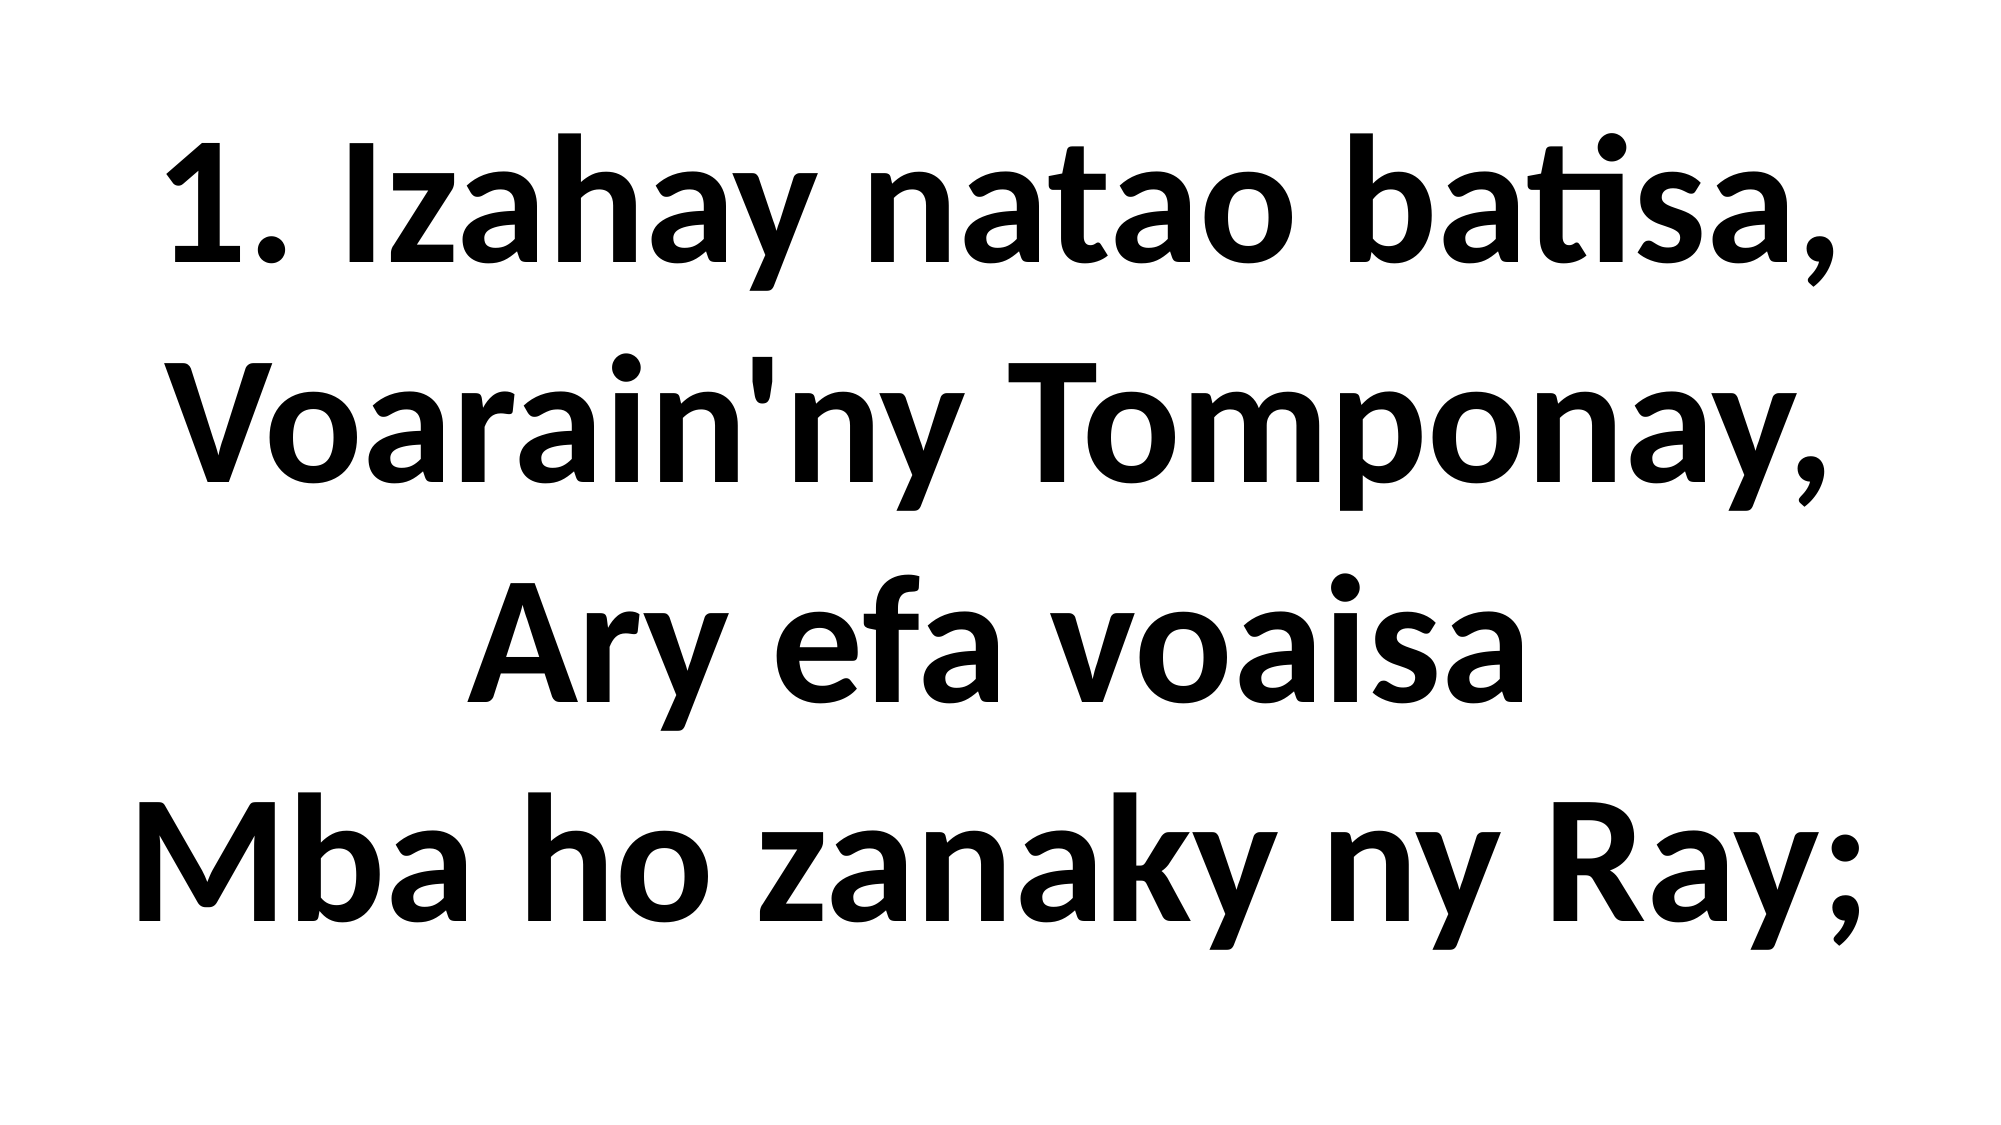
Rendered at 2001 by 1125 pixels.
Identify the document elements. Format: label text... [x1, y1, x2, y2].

text_box 1. Izahay natao batisa, Voarain'ny Tomponay, Ary efa voaisa Mba ho zanaky ny Ray; [0, 71, 2000, 966]
